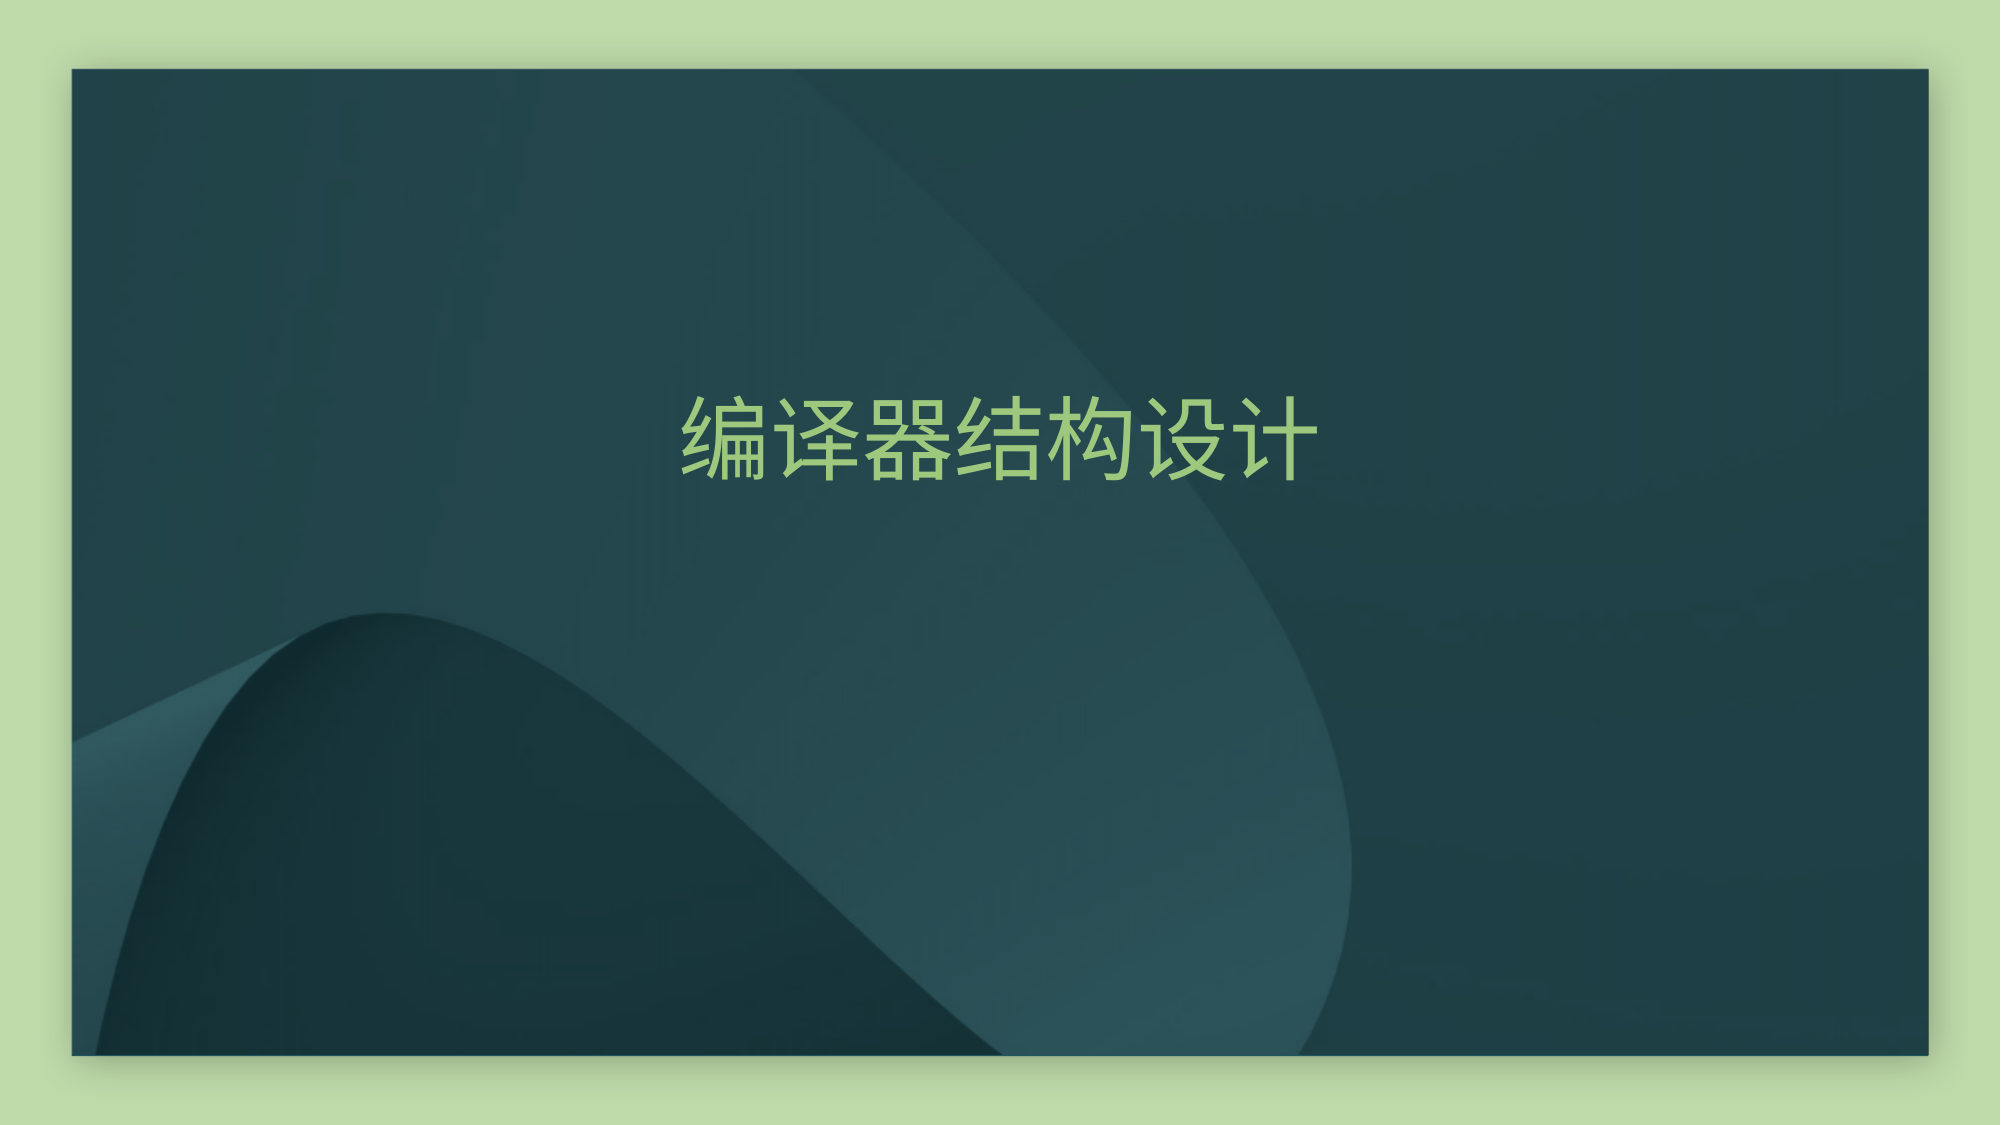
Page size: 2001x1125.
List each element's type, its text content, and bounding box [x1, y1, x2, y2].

title 编译器结构设计 [132, 285, 1868, 602]
